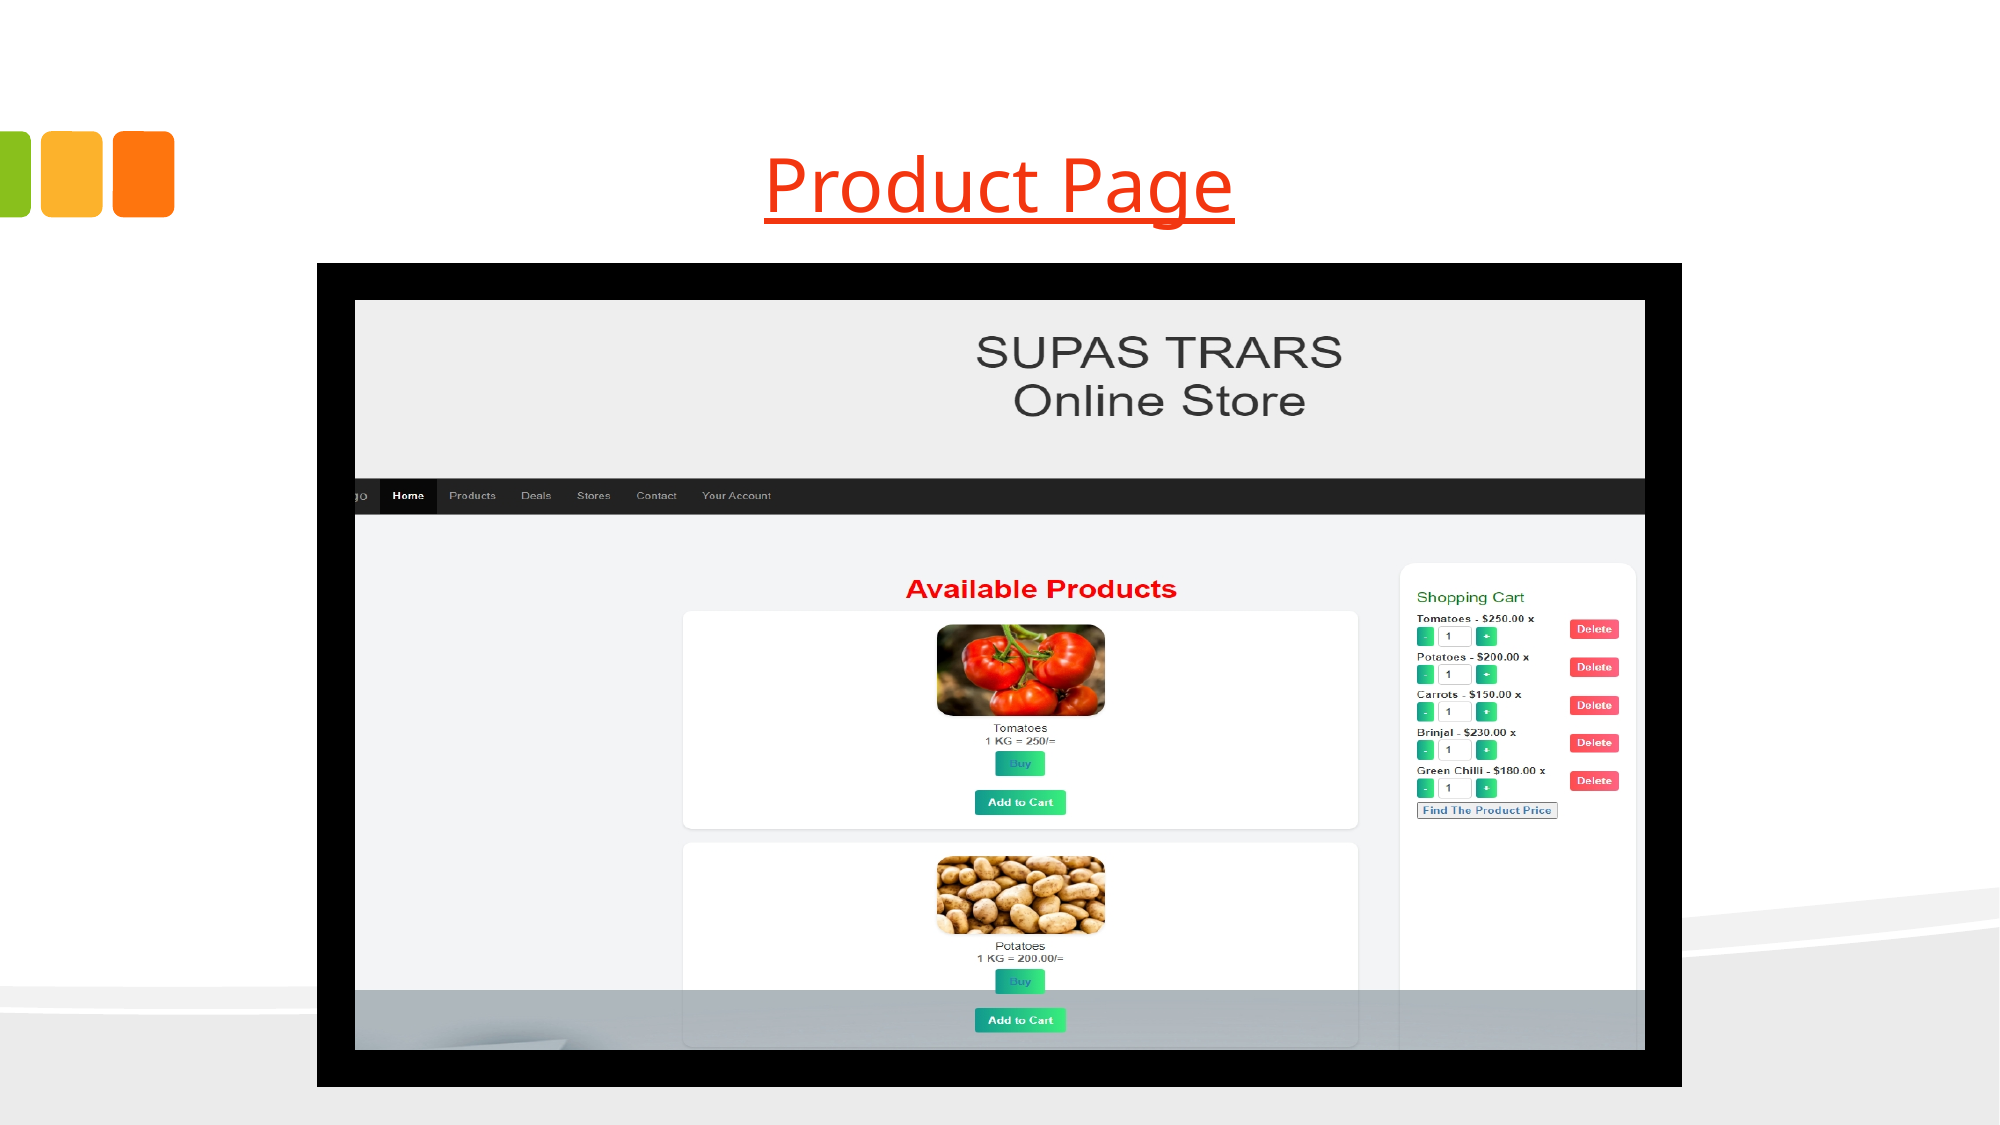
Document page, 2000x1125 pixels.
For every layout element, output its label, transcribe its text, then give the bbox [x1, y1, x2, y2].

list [354, 299, 1645, 1051]
title Product Page [199, 24, 1800, 238]
